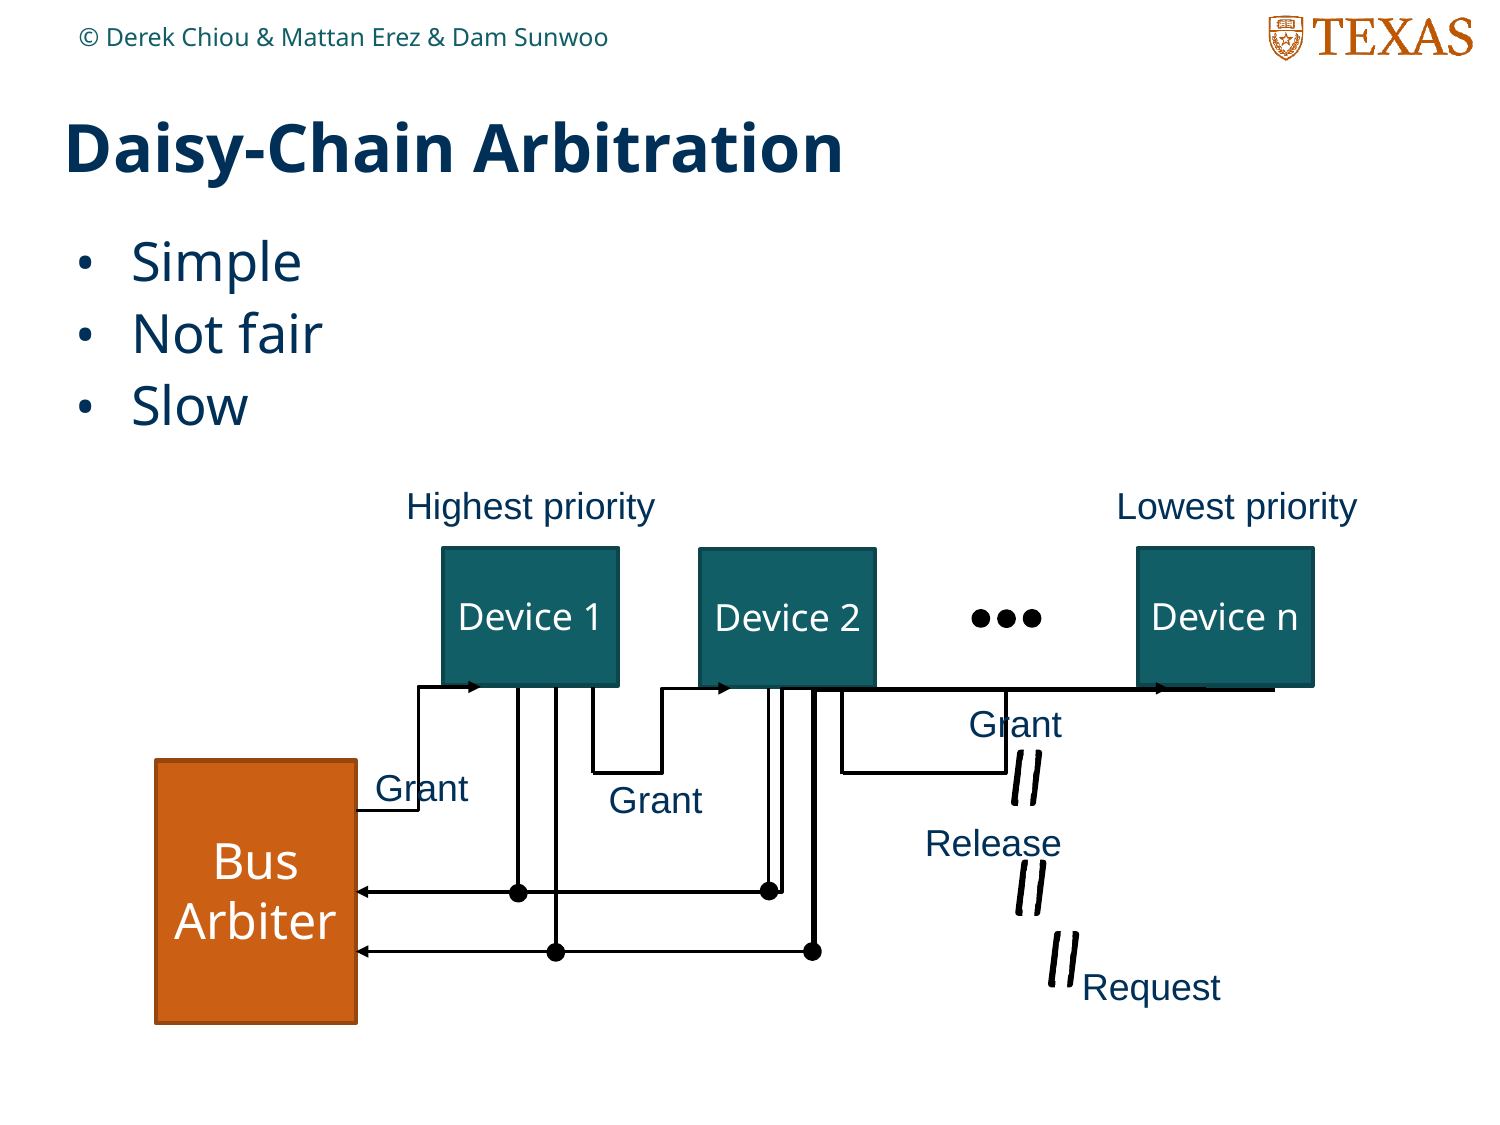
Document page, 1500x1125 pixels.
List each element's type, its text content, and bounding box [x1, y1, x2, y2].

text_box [813, 689, 1275, 952]
text_box Bus Arbiter [154, 758, 358, 1025]
text_box Lowest priority [1101, 474, 1373, 535]
footer © Derek Chiou & Mattan Erez & Dam Sunwoo [63, 3, 914, 73]
text_box Highest priority [391, 474, 671, 535]
picture [1268, 12, 1474, 63]
text_box [1000, 612, 1013, 625]
text_box Device n [1136, 546, 1315, 688]
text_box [1013, 739, 1040, 812]
list Simple Not fair Slow [75, 235, 1475, 1123]
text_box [1050, 921, 1077, 994]
title Daisy-Chain Arbitration [63, 75, 1475, 223]
text_box Device 1 [441, 546, 620, 686]
text_box [1025, 612, 1039, 625]
text_box Device 2 [698, 547, 877, 686]
text_box [974, 612, 988, 625]
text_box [557, 689, 812, 952]
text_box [1018, 849, 1044, 922]
text_box Request [1067, 960, 1237, 1015]
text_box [355, 689, 555, 952]
